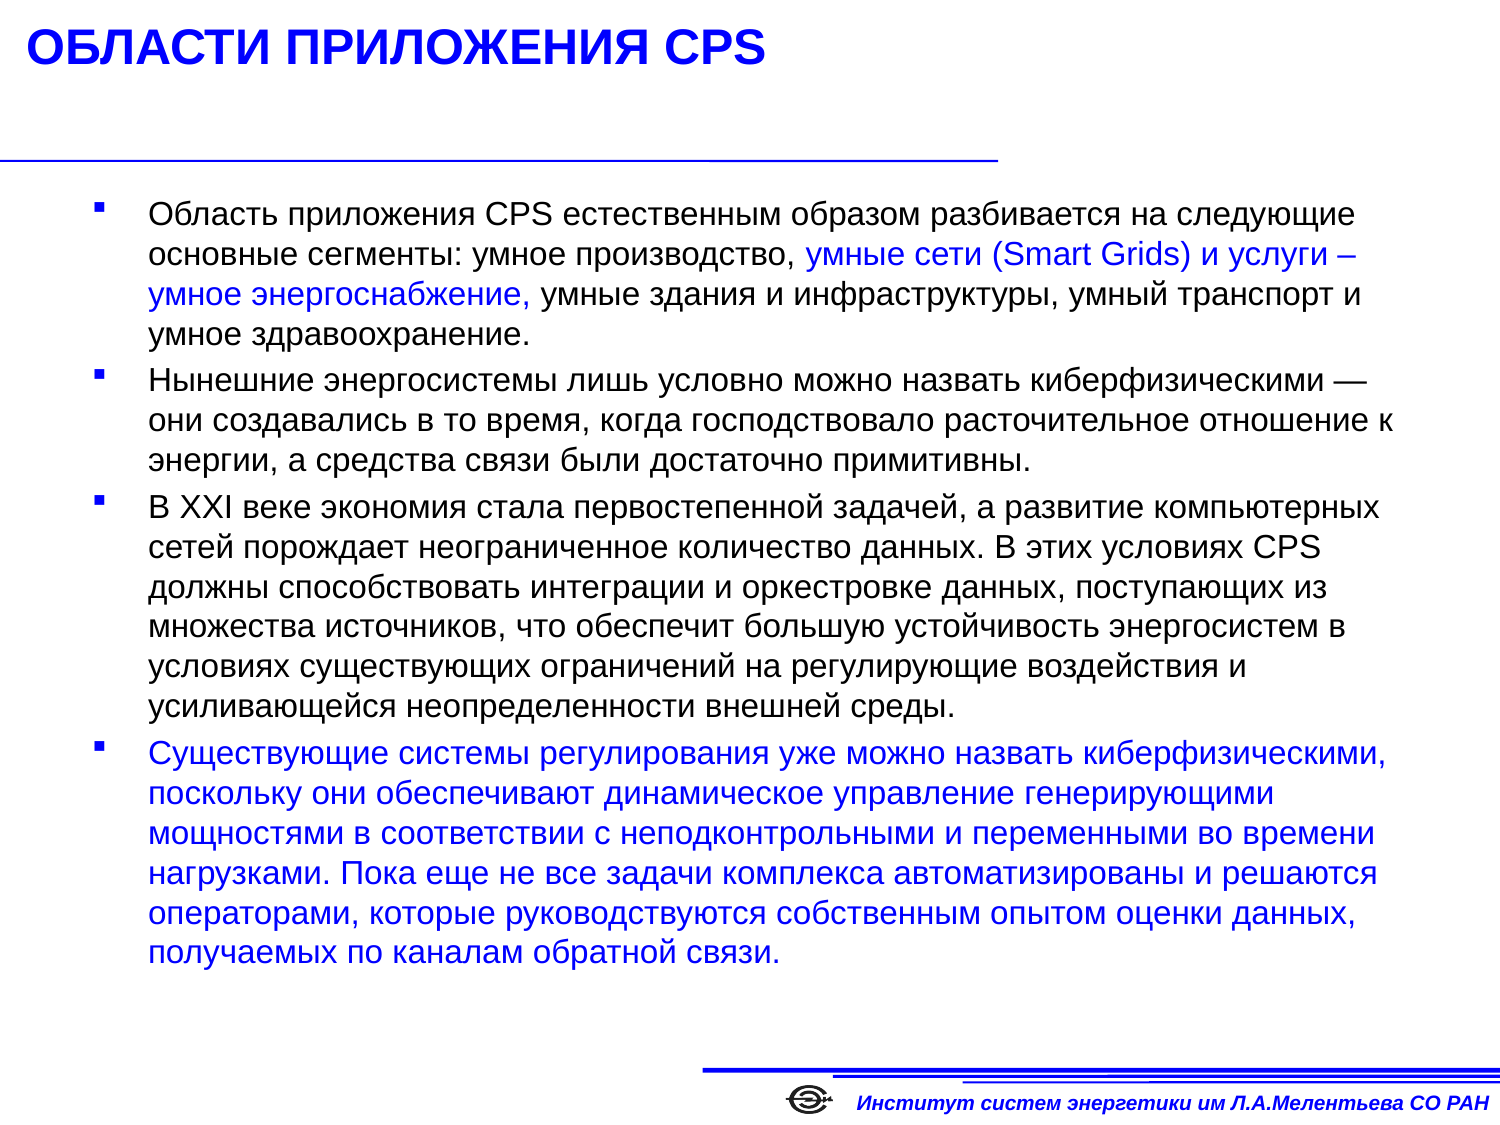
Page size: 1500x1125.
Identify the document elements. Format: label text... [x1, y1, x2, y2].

list Область приложения CPS естественным образом разбивается на следующие основные сегменты: умное производство, умные сети (Smart Grids) и услуги – умное энергоснабжение, умные здания и инфраструктуры, умный транспорт и умное здравоохранение. Нынешние энергосистемы лишь условно можно назвать киберфизическими — они создавались в то время, когда господствовало расточительное отношение к энергии, а средства связи были достаточно примитивны. В XXI веке экономия стала первостепенной задачей, а развитие компьютерных сетей порождает неограниченное количество данных. В этих условиях CPS должны способствовать интеграции и оркестровке данных, поступающих из множества источников, что обеспечит большую устойчивость энергосистем в условиях существующих ограничений на регулирующие воздействия и усиливающейся неопределенности внешней среды. Существующие системы регулирования уже можно назвать киберфизическими, поскольку они обеспечивают динамическое управление генерирующими мощностями в соответствии с неподконтрольными и переменными во времени нагрузками. Пока еще не все задачи комплекса автоматизированы и решаются операторами, которые руководствуются собственным опытом оценки данных, получаемых по каналам обратной связи. [76, 184, 1427, 1047]
title ОБЛАСТИ ПРИЛОЖЕНИЯ CPS [11, 7, 1500, 99]
